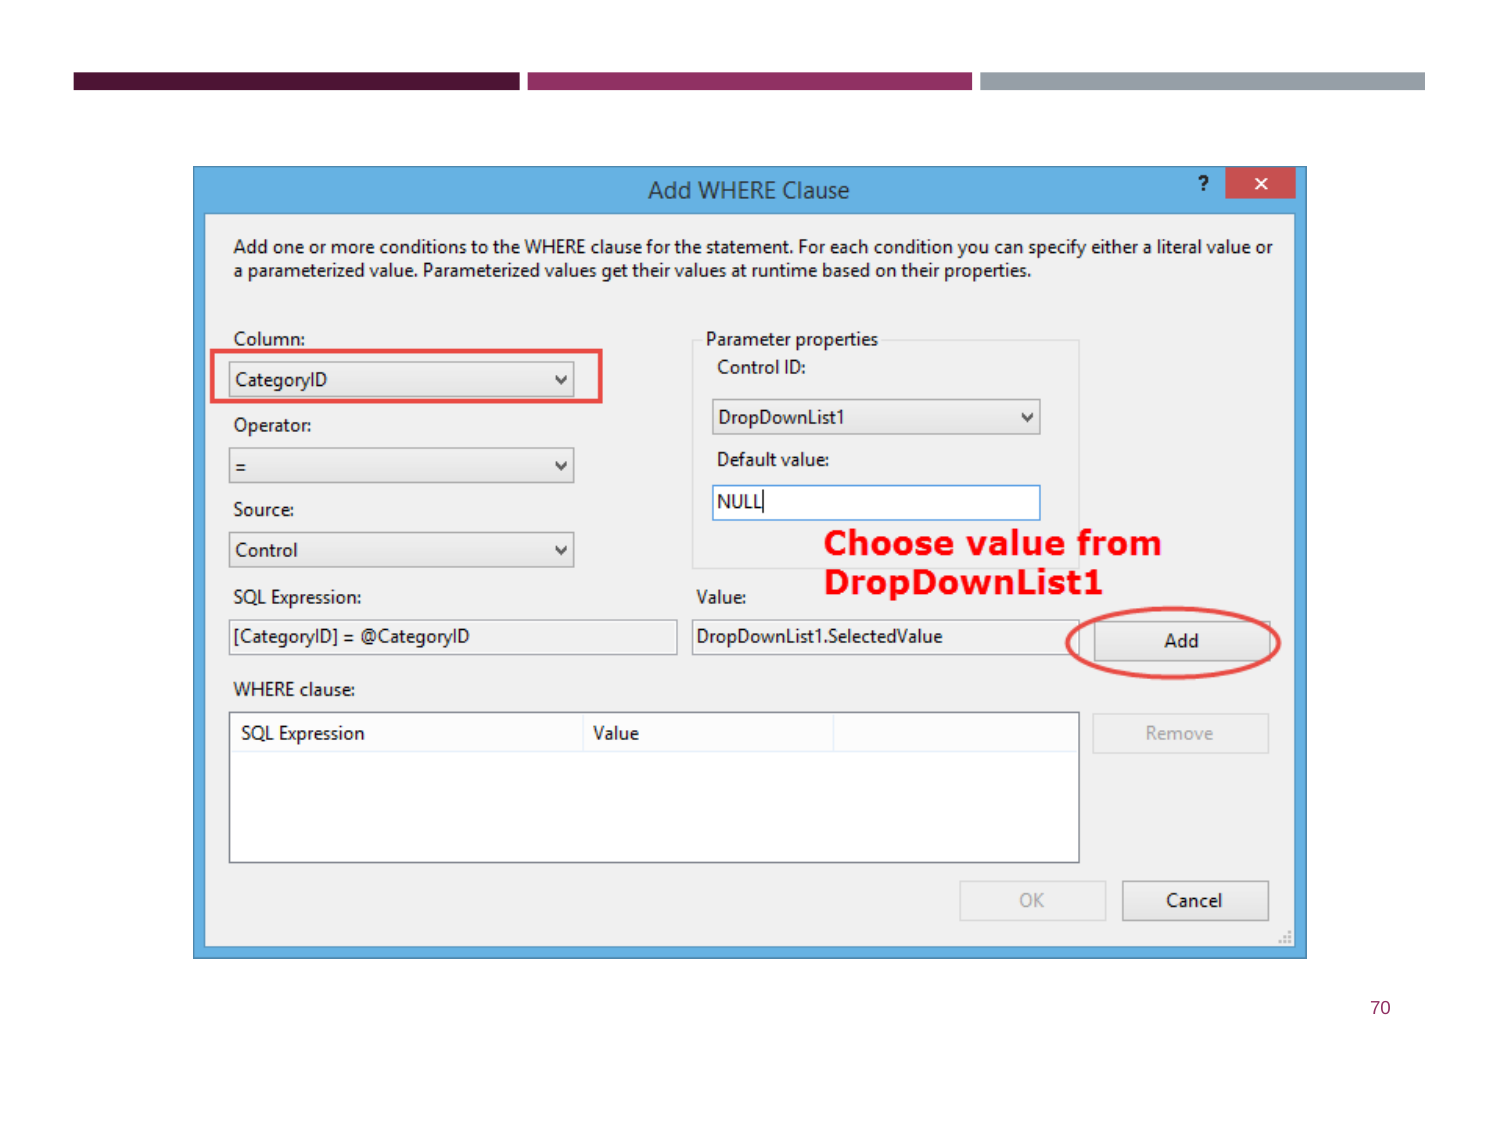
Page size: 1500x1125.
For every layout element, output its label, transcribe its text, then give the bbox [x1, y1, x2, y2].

slide_number ‹#› [1279, 977, 1406, 1037]
picture [193, 166, 1307, 959]
